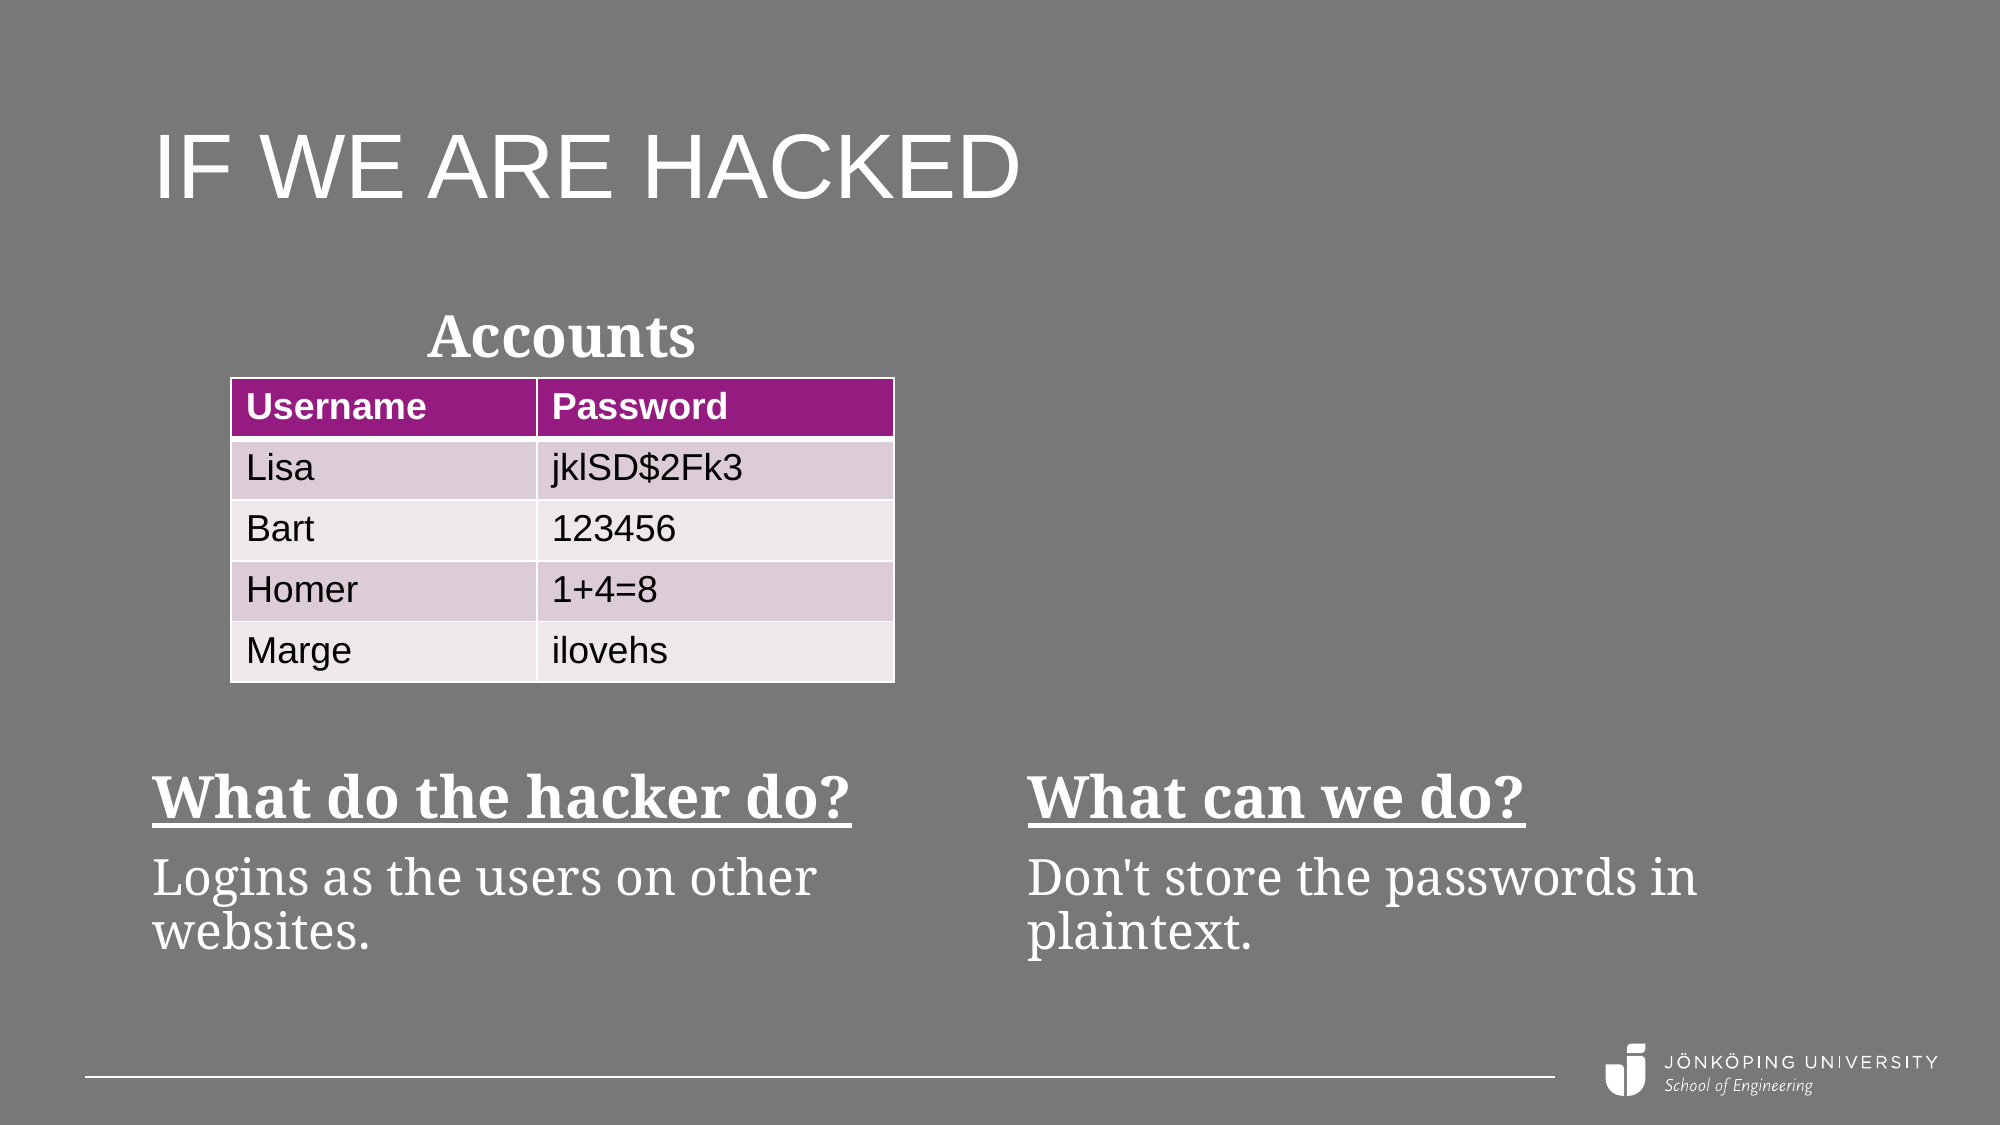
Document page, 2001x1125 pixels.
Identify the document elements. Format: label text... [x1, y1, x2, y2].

table_header Username [232, 379, 536, 436]
table_cell Homer [232, 562, 536, 621]
table_cell Marge [232, 622, 536, 681]
list What do the hacker do? Logins as the users on other websites. [137, 761, 988, 1125]
table_cell Bart [232, 501, 536, 560]
list Accounts [137, 299, 988, 761]
table_cell Lisa [232, 442, 536, 499]
title If we are Hacked [137, 59, 1863, 278]
table_cell 1+4=8 [538, 562, 893, 621]
text_box What can we do? Don't store the passwords in plaintext. [1012, 761, 1863, 968]
table_header Password [538, 379, 893, 436]
table_cell 123456 [538, 501, 893, 560]
table_cell jklSD$2Fk3 [538, 442, 893, 499]
table_cell ilovehs [538, 622, 893, 681]
